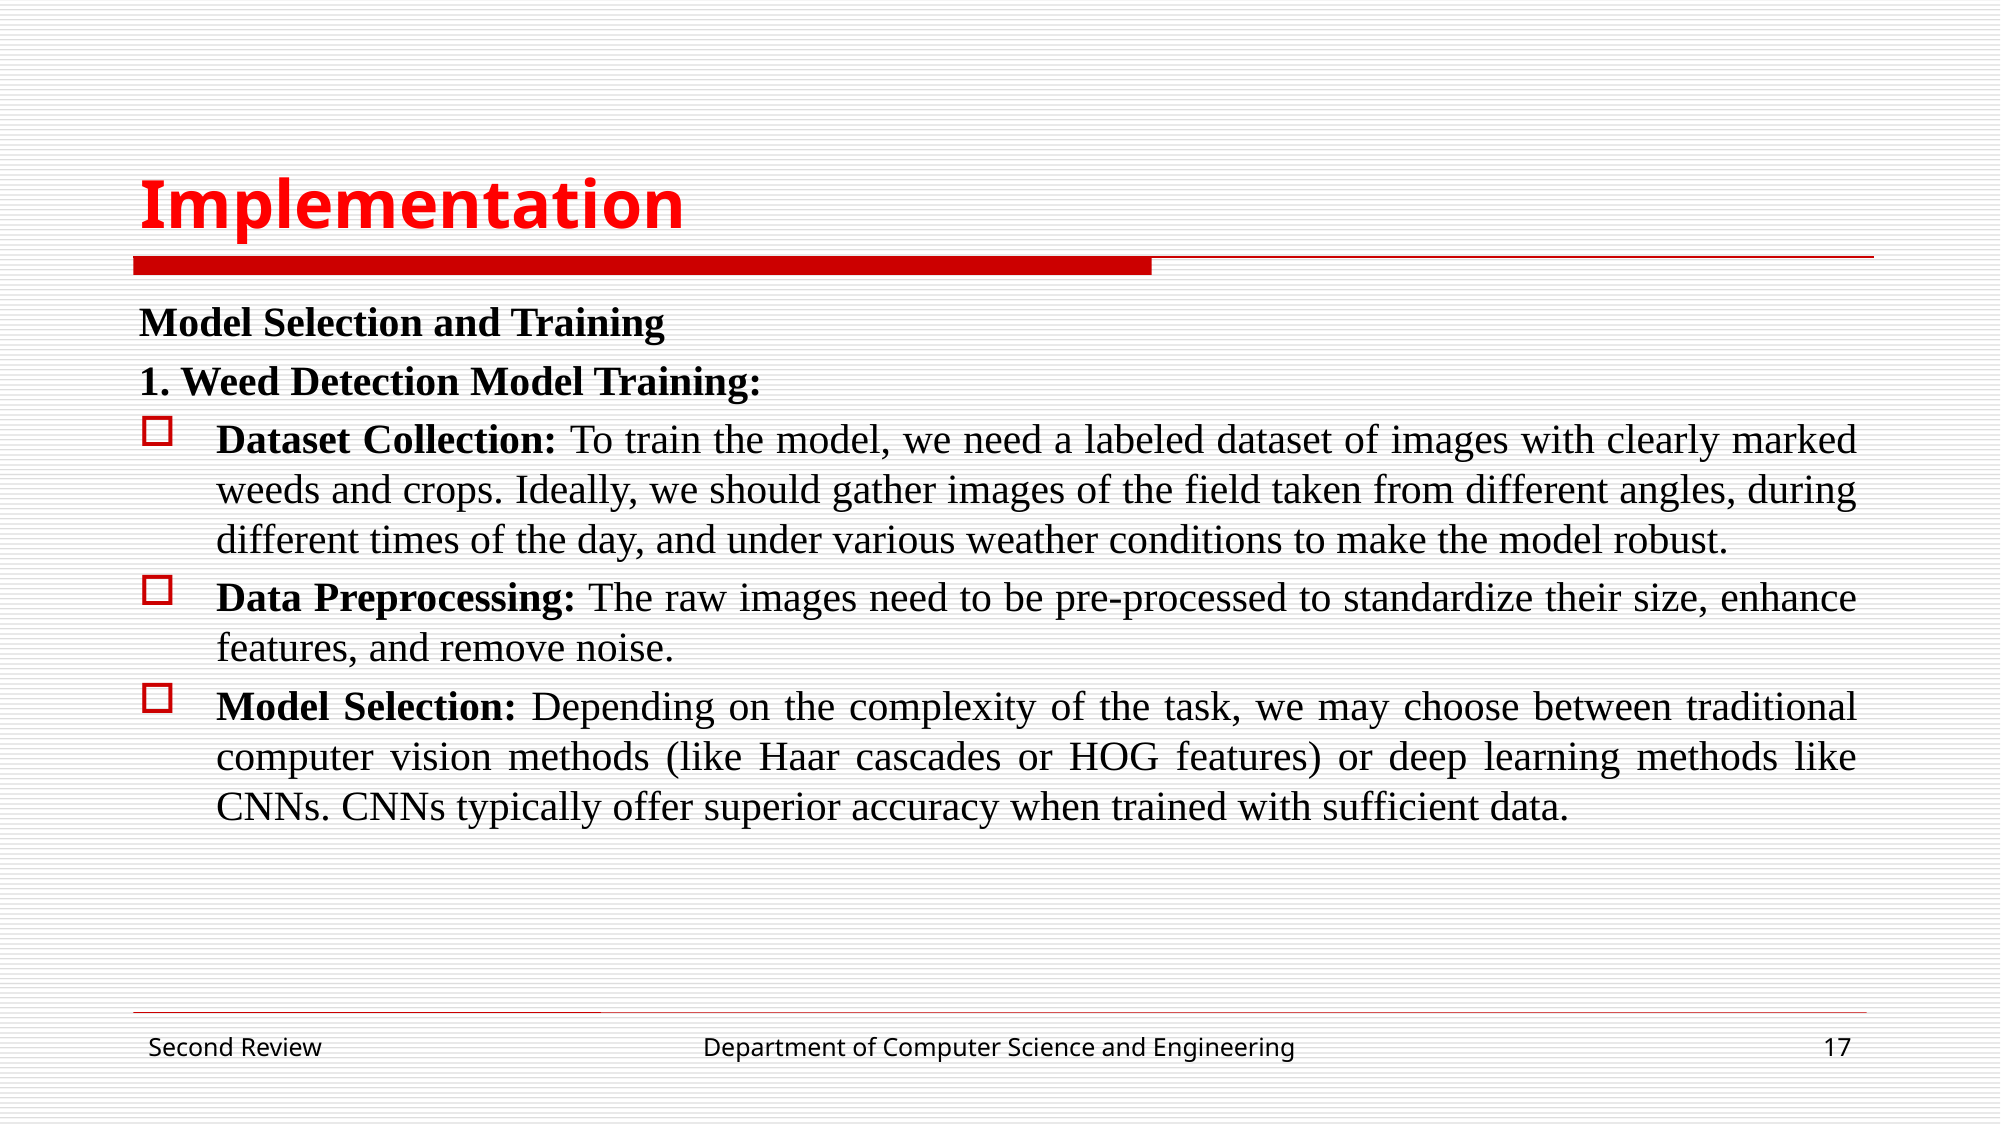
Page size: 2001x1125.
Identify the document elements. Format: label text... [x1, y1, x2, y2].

footer Department of Computer Science and Engineering [683, 1024, 1317, 1103]
picture [0, 0, 2001, 1125]
slide_number 17 [1433, 1024, 1867, 1103]
slide_number Second Review [133, 1024, 567, 1103]
title Implementation [125, 50, 1876, 250]
list Model Selection and Training 1. Weed Detection Model Training: Dataset Collection: To train the model, we need a labeled dataset of images with clearly marked weeds and crops. Ideally, we should gather images of the field taken from different angles, during different times of the day, and under various weather conditions to make the model robust. Data Preprocessing: The raw images need to be pre-processed to standardize their size, enhance features, and remove noise. Model Selection: Depending on the complexity of the task, we may choose between traditional computer vision methods (like Haar cascades or HOG features) or deep learning methods like CNNs. CNNs typically offer superior accuracy when trained with sufficient data. [123, 287, 1874, 988]
